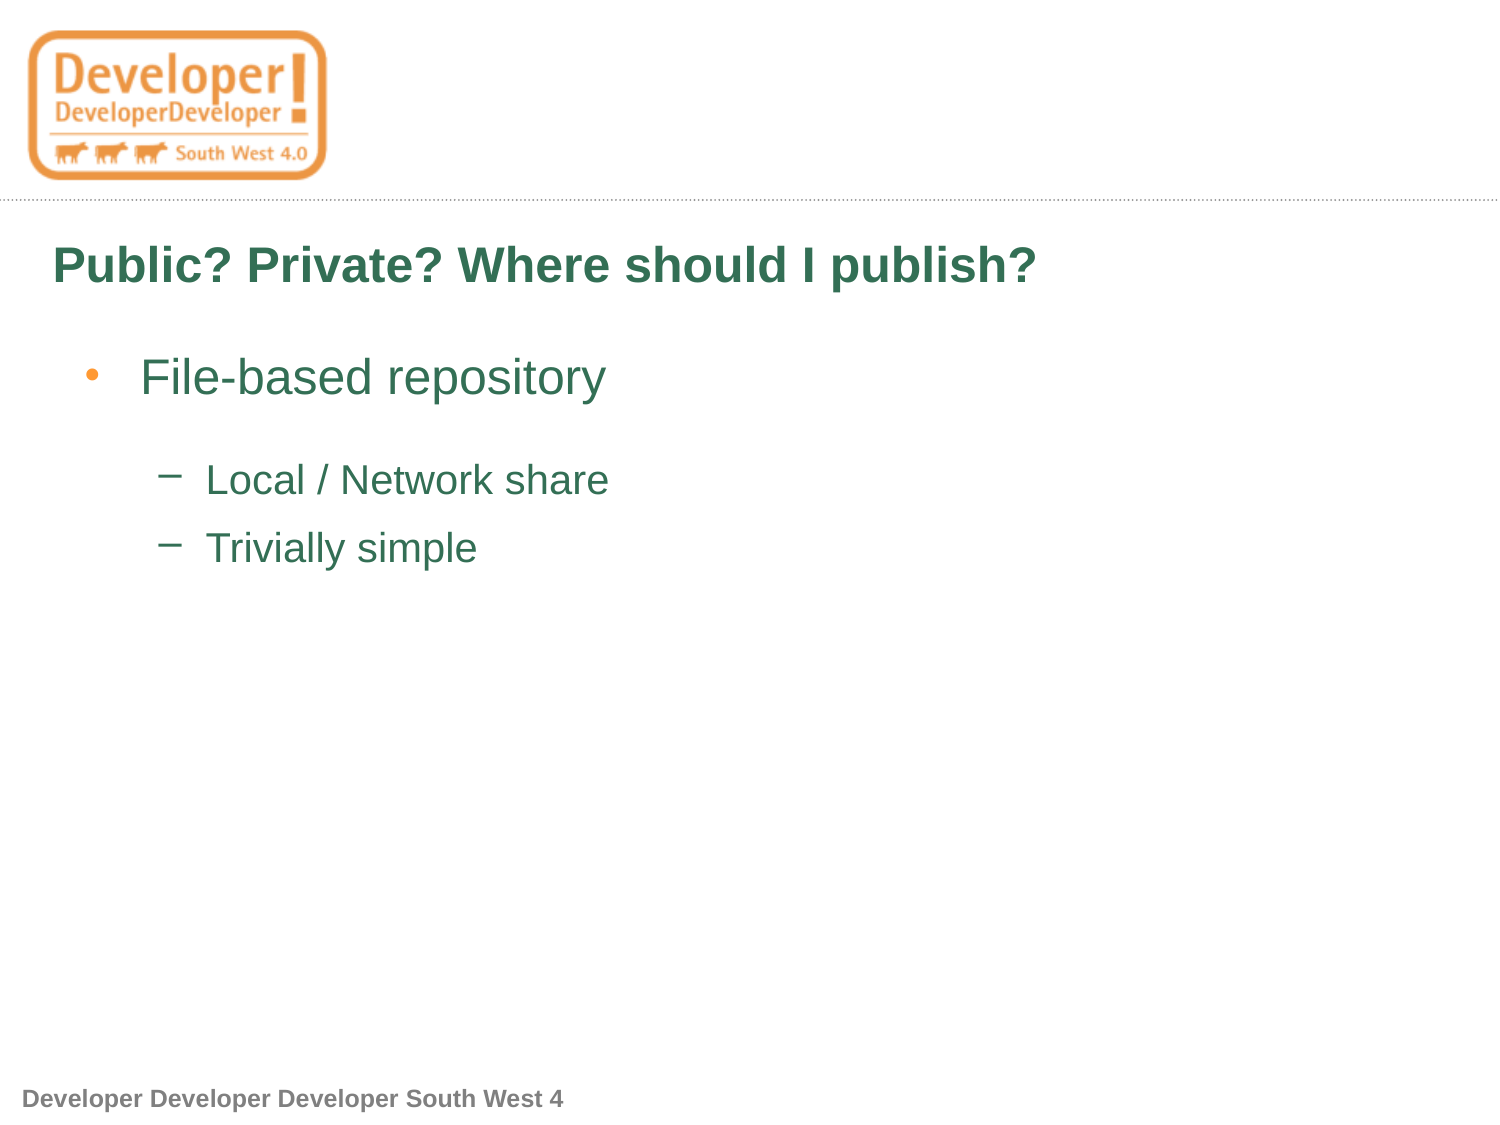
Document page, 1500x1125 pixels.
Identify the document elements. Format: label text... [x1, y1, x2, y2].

list File-based repository Local / Network share Trivially simple [68, 324, 1432, 963]
title Public? Private? Where should I publish? [37, 212, 1463, 313]
picture [17, 26, 337, 185]
